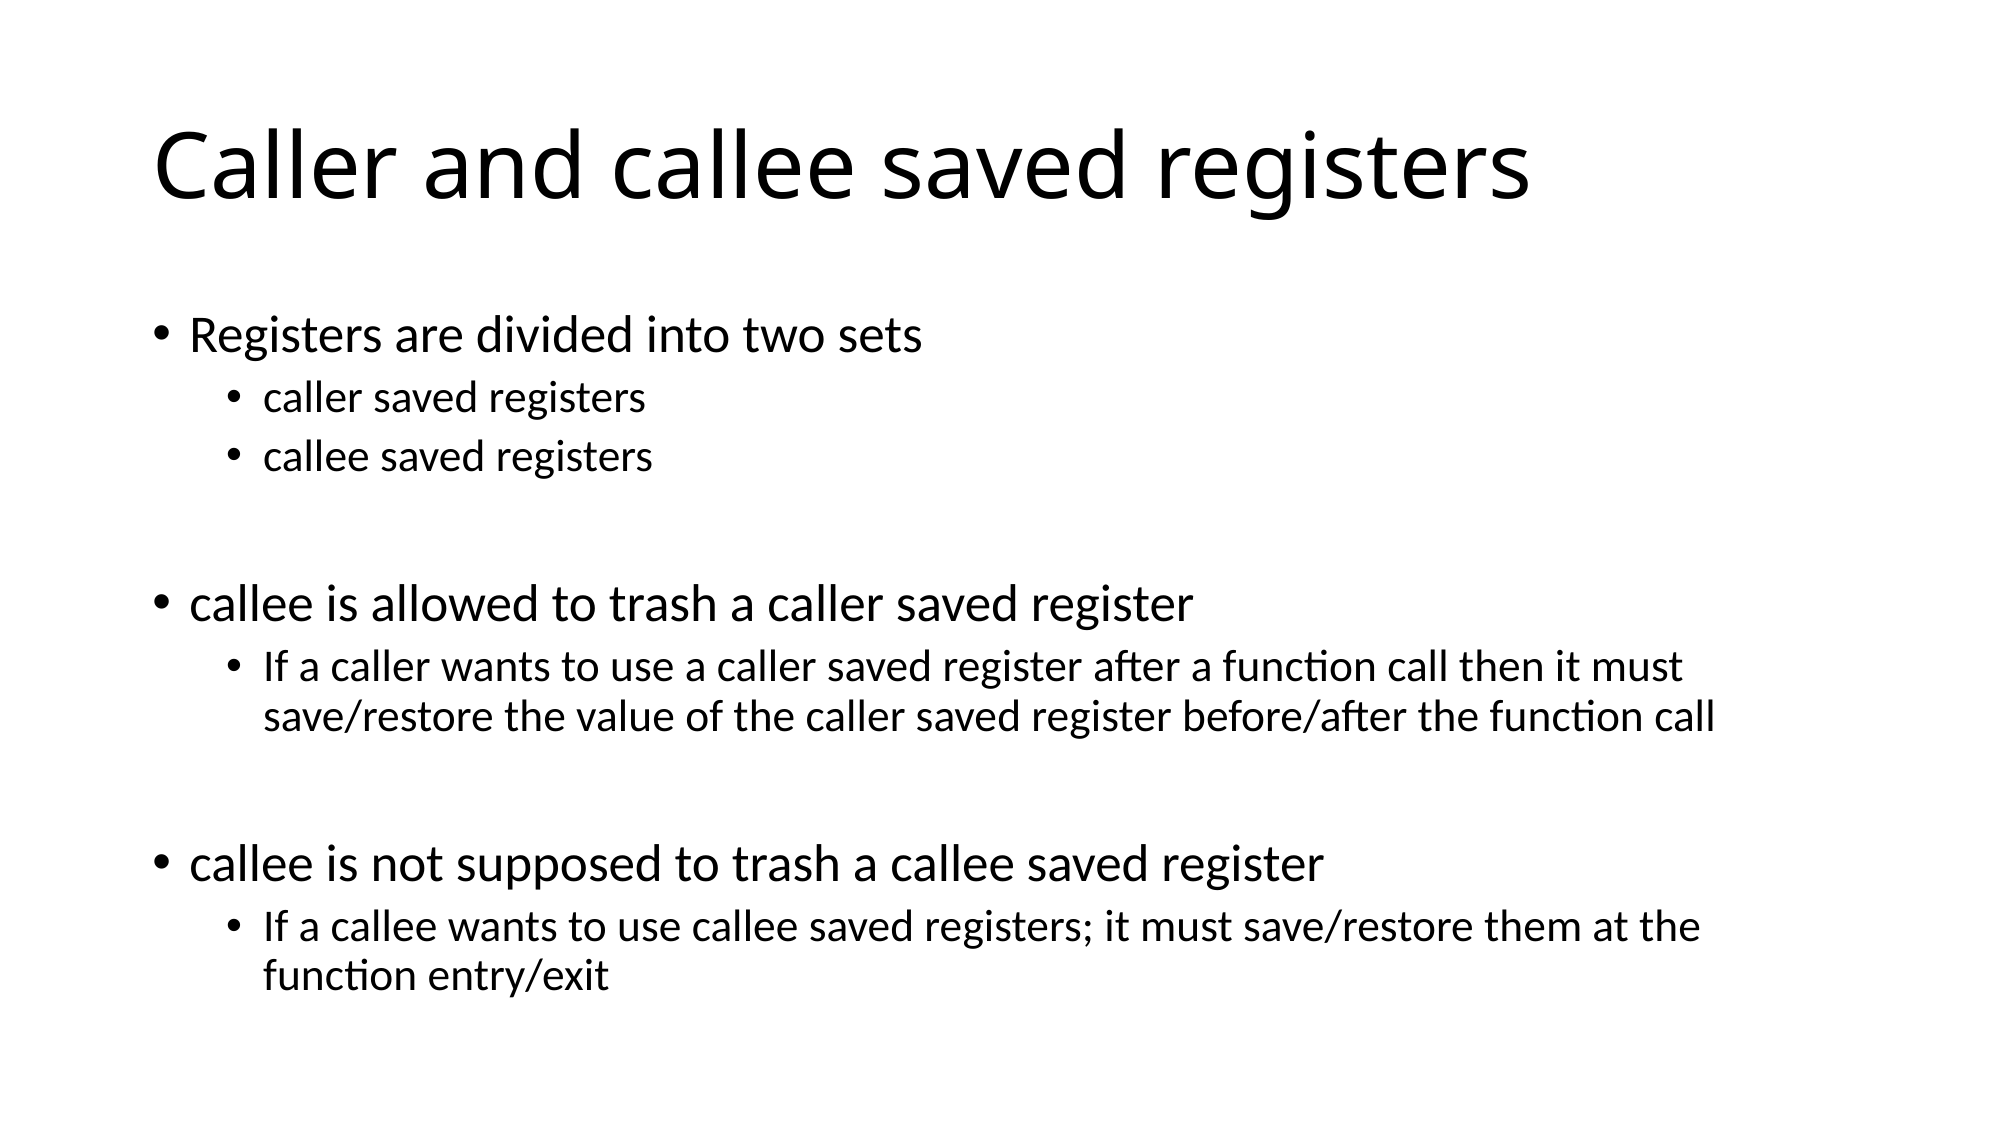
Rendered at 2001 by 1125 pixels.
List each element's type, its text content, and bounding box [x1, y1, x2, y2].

list Registers are divided into two sets caller saved registers callee saved registers callee is allowed to trash a caller saved register If a caller wants to use a caller saved register after a function call then it must save/restore the value of the caller saved register before/after the function call callee is not supposed to trash a callee saved register If a callee wants to use callee saved registers; it must save/restore them at the function entry/exit [137, 299, 1863, 1014]
title Caller and callee saved registers [137, 59, 1863, 278]
